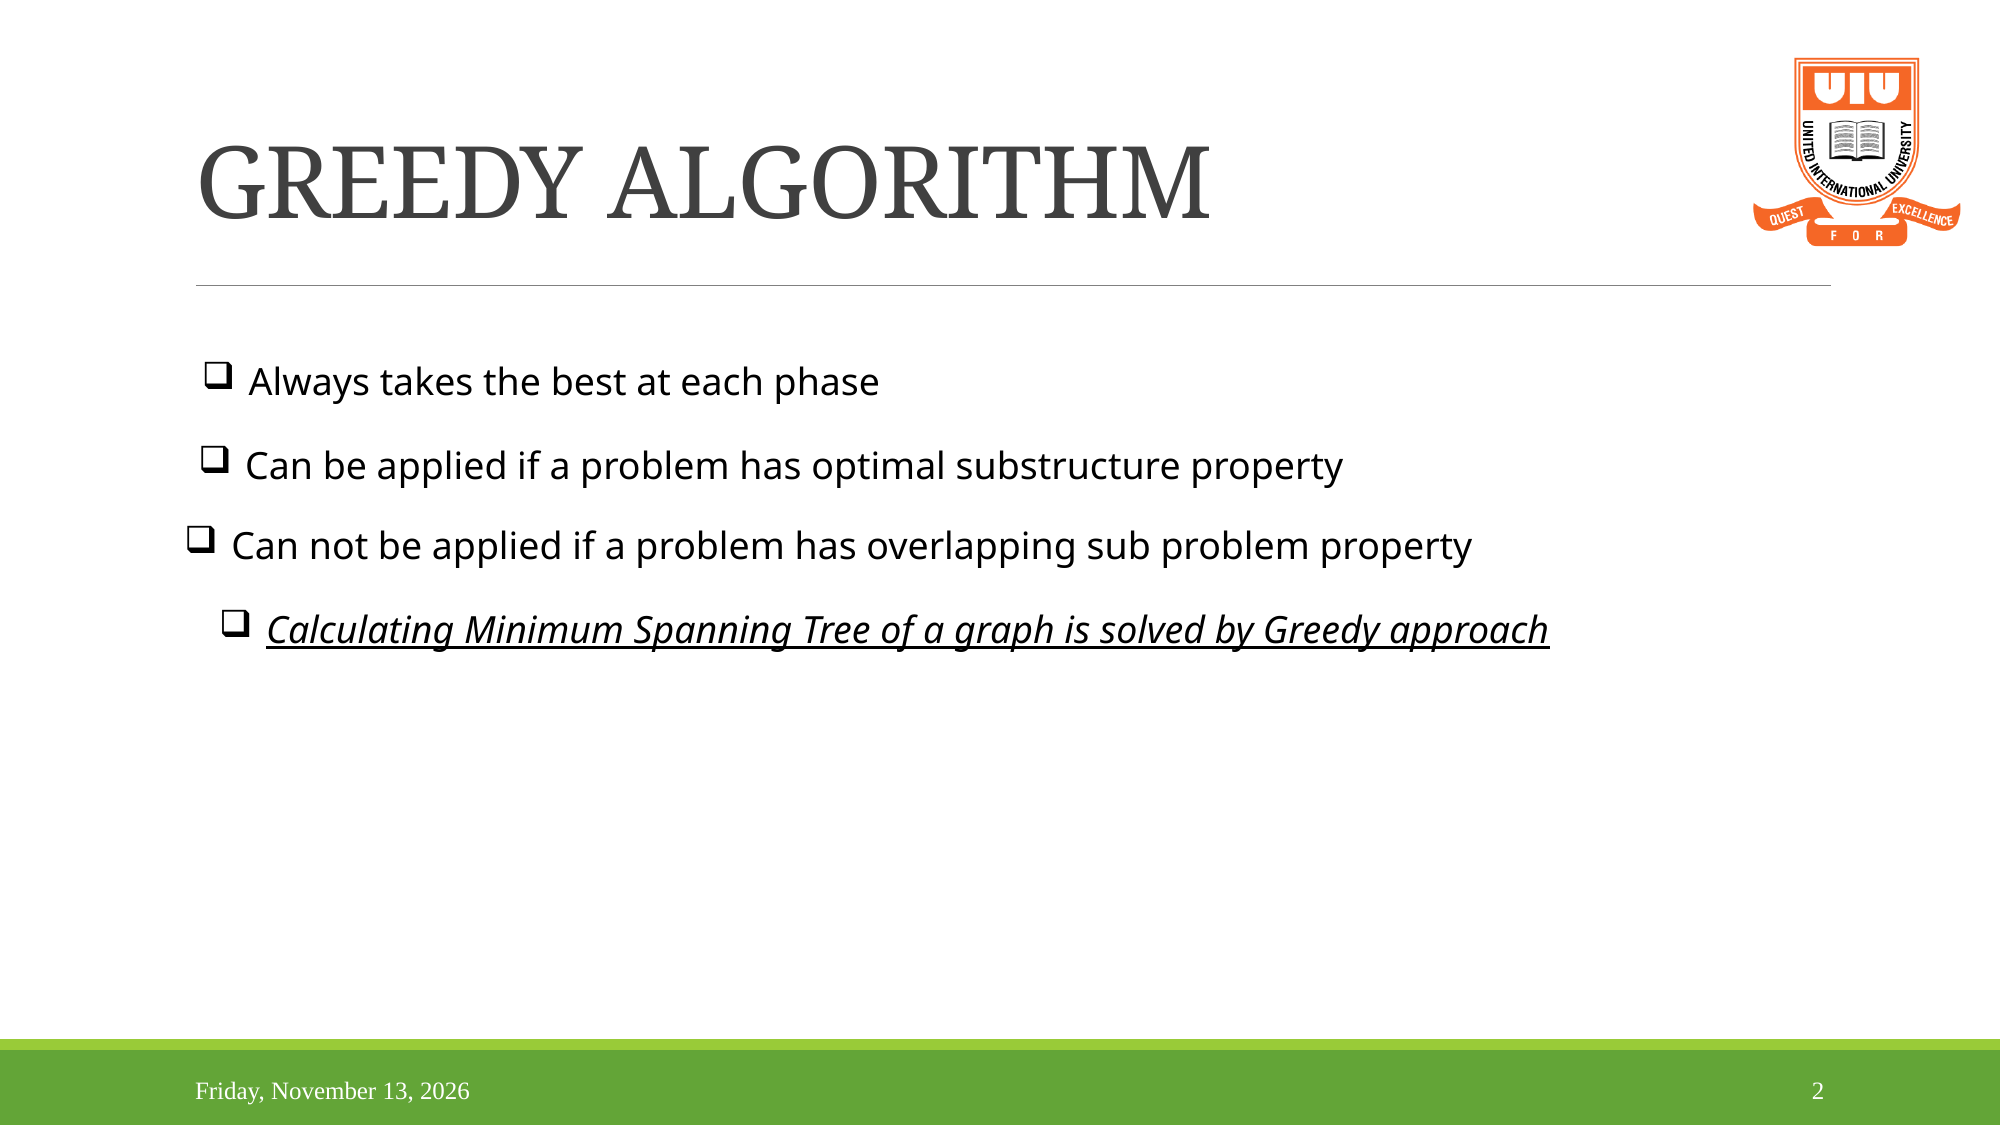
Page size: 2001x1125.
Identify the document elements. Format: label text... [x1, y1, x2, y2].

text_box Always takes the best at each phase [187, 350, 896, 411]
text_box Can not be applied if a problem has overlapping sub problem property [169, 514, 1489, 575]
title GREEDY ALGORITHM [180, 8, 1830, 247]
picture [1731, 56, 1979, 247]
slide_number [180, 1059, 586, 1120]
text_box Can be applied if a problem has optimal substructure property [183, 434, 1360, 494]
text_box Calculating Minimum Spanning Tree of a graph is solved by Greedy approach [204, 598, 1565, 659]
slide_number 2 [1624, 1059, 1840, 1120]
